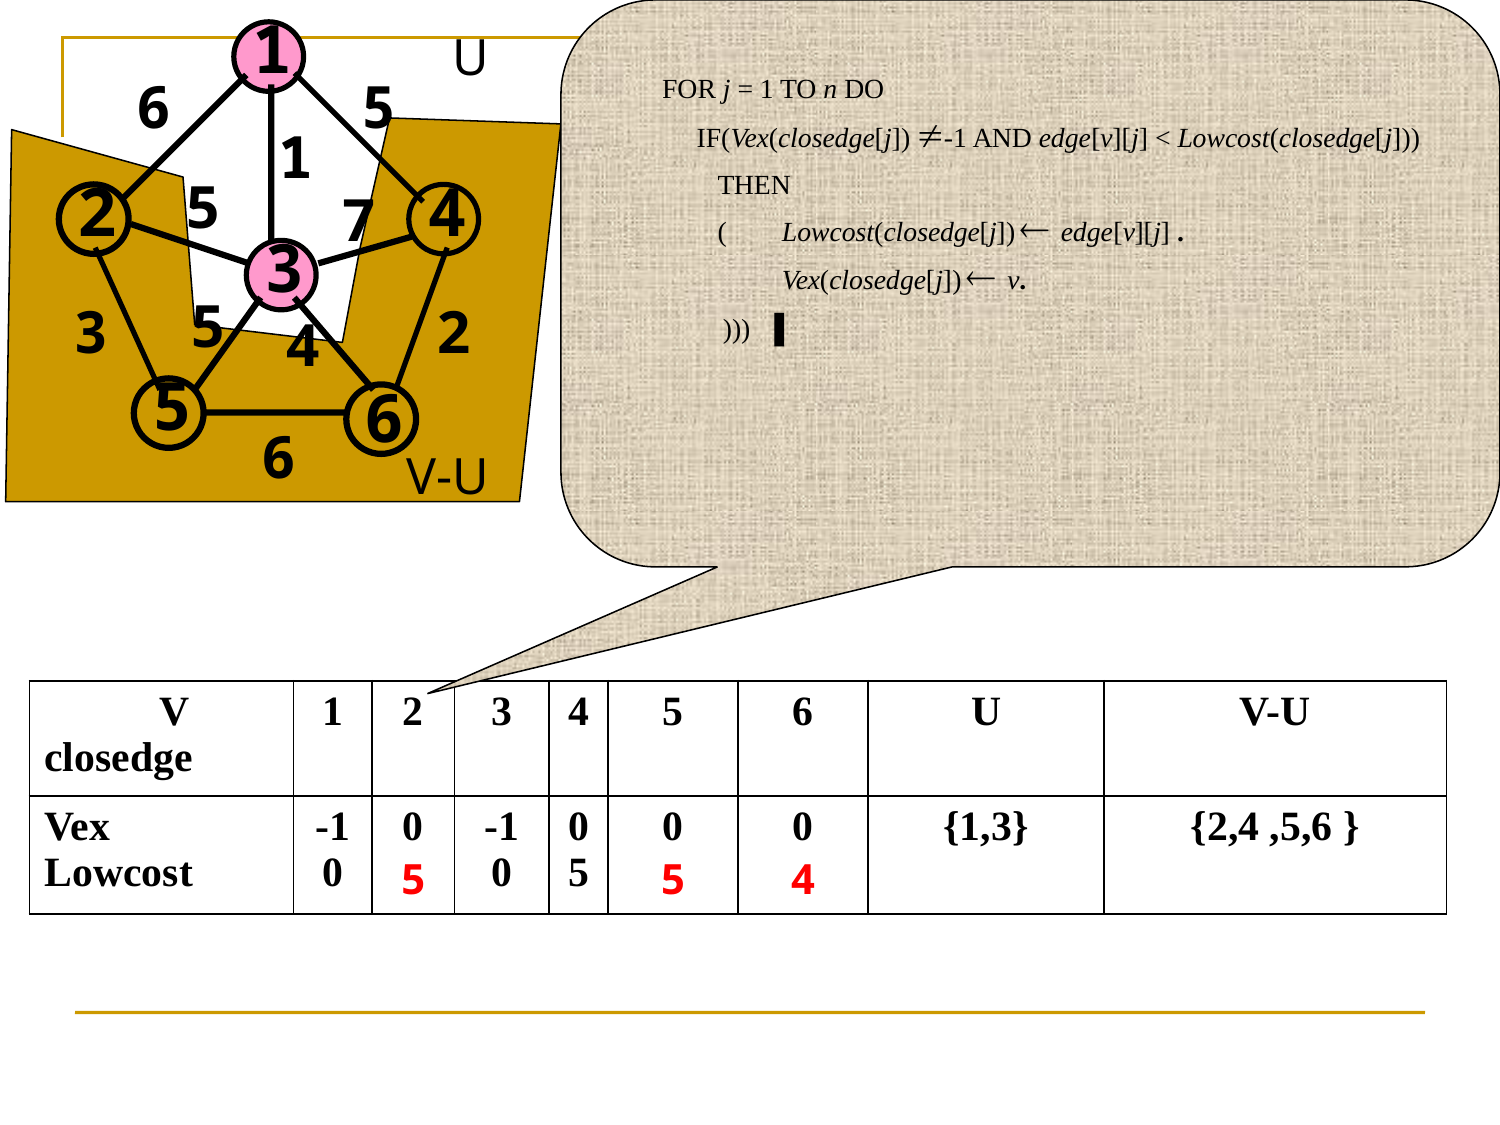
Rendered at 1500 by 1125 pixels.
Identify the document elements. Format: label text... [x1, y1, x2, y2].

table_cell 0 5 [609, 797, 737, 913]
table_header 5 [609, 682, 737, 795]
table_header 3 [455, 682, 548, 795]
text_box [5, 0, 562, 513]
table_header V-U [1105, 682, 1446, 795]
table_header 6 [739, 682, 867, 795]
table_header 1 [294, 682, 371, 795]
table_cell 0 5 [373, 797, 454, 913]
text_box [427, 361, 1500, 694]
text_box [330, 65, 1500, 353]
table_cell {2,4 ,5,6 } [1105, 797, 1446, 913]
table_cell -1 0 [455, 797, 548, 913]
table_header 2 [373, 682, 454, 795]
table_cell 0 4 [739, 797, 867, 913]
text_box [566, 0, 1495, 63]
table_header V closedge [30, 682, 293, 795]
table_cell Vex Lowcost [30, 797, 293, 913]
table_cell -1 0 [294, 797, 371, 913]
table_header U [869, 682, 1103, 795]
table_cell {1,3} [869, 797, 1103, 913]
table_cell 0 5 [550, 797, 607, 913]
table_header 4 [550, 682, 607, 795]
